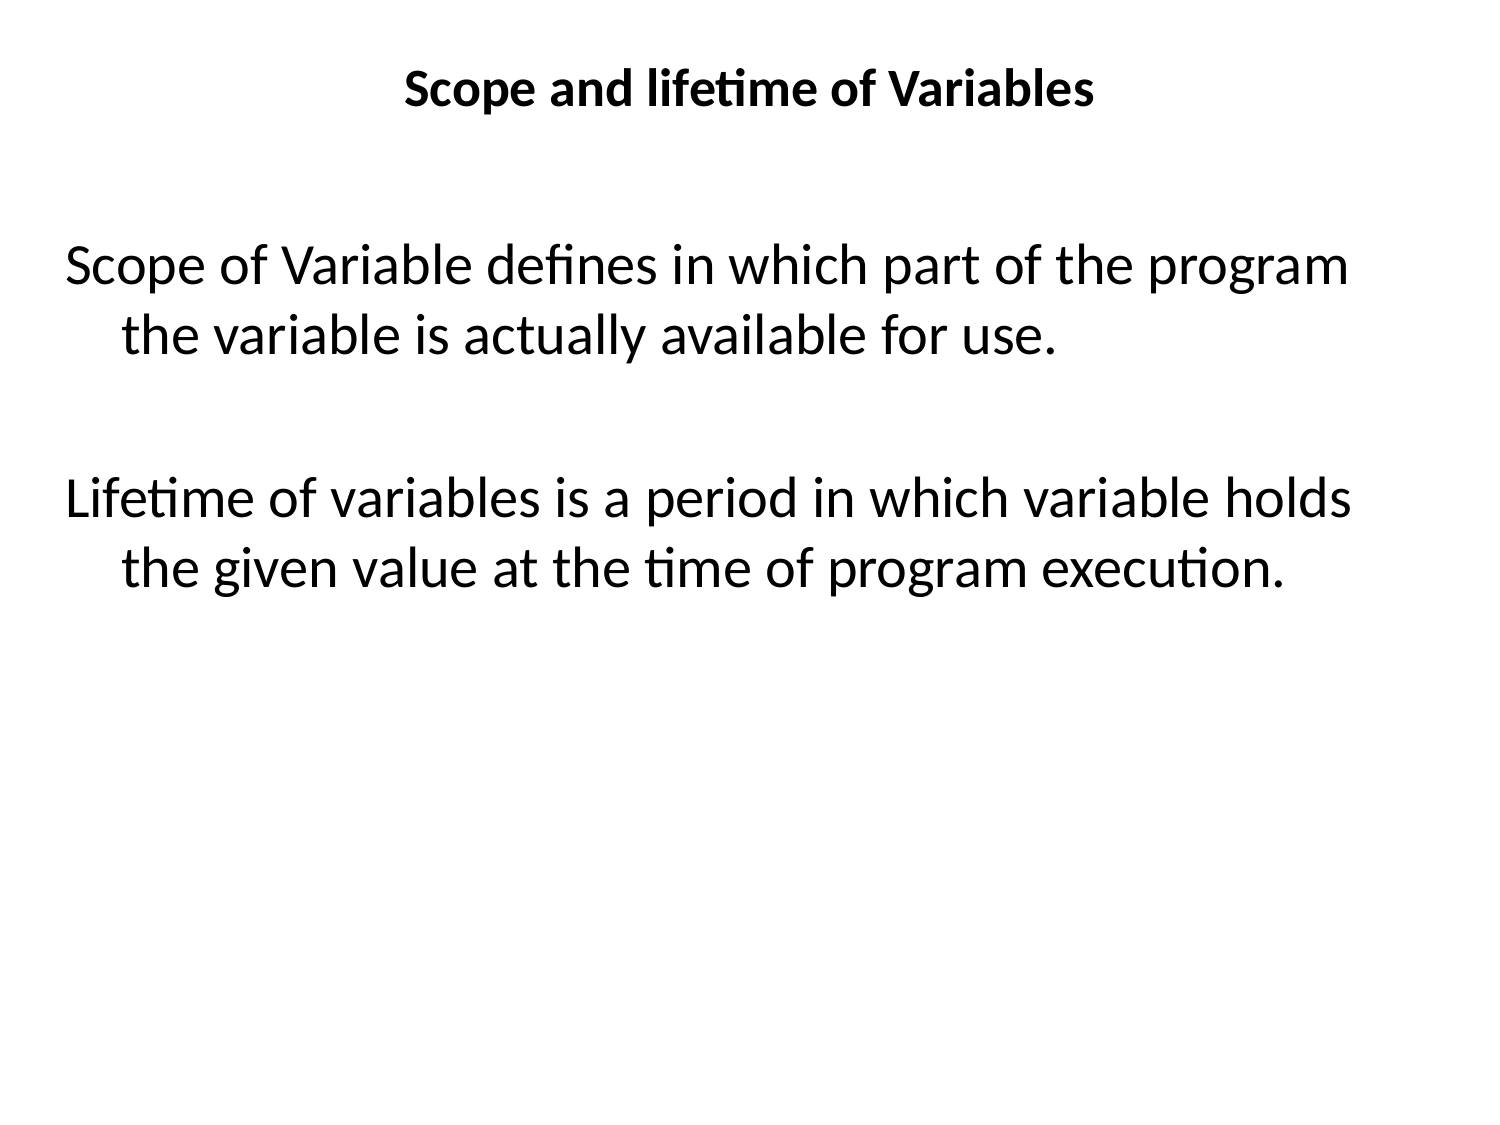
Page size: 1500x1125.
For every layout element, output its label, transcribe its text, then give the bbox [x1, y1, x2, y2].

list Scope of Variable defines in which part of the program the variable is actually available for use. Lifetime of variables is a period in which variable holds the given value at the time of program execution. [50, 137, 1400, 880]
title Scope and lifetime of Variables [75, 45, 1425, 125]
